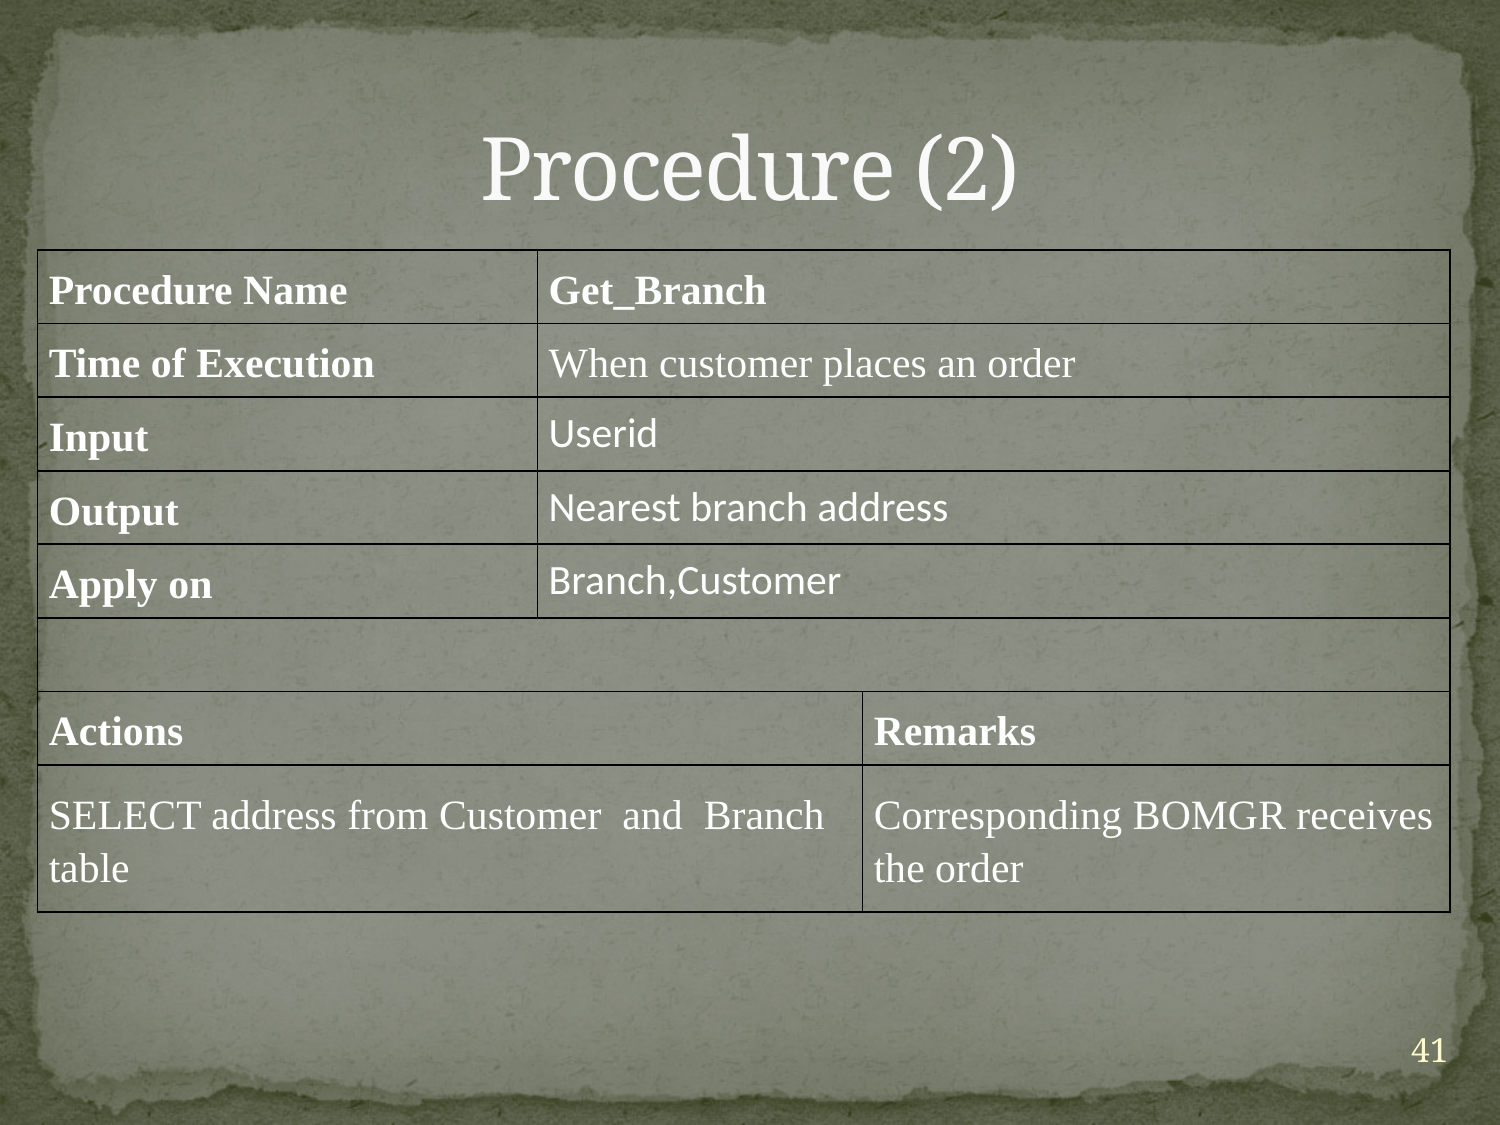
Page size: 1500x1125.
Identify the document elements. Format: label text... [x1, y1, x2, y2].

title Procedure (2) [74, 24, 1425, 225]
table_cell Remarks [863, 692, 1449, 764]
table_cell Corresponding BOMGR receives the order [863, 766, 1449, 911]
table_cell Branch,Customer [538, 545, 1449, 617]
table_header Procedure Name [38, 251, 537, 323]
table_header Get_Branch [538, 251, 1449, 323]
table_cell Apply on [38, 545, 537, 617]
table_cell When customer places an order [538, 324, 1449, 396]
table_cell Output [38, 472, 537, 543]
slide_number 41 [1379, 1014, 1480, 1089]
table_cell Userid [538, 398, 1449, 470]
table_cell [38, 619, 1449, 691]
table_cell Actions [38, 692, 862, 764]
table_cell Time of Execution [38, 324, 537, 396]
table_cell Input [38, 398, 537, 470]
table_cell Nearest branch address [538, 472, 1449, 543]
table_cell SELECT address from Customer and Branch table [38, 766, 862, 911]
